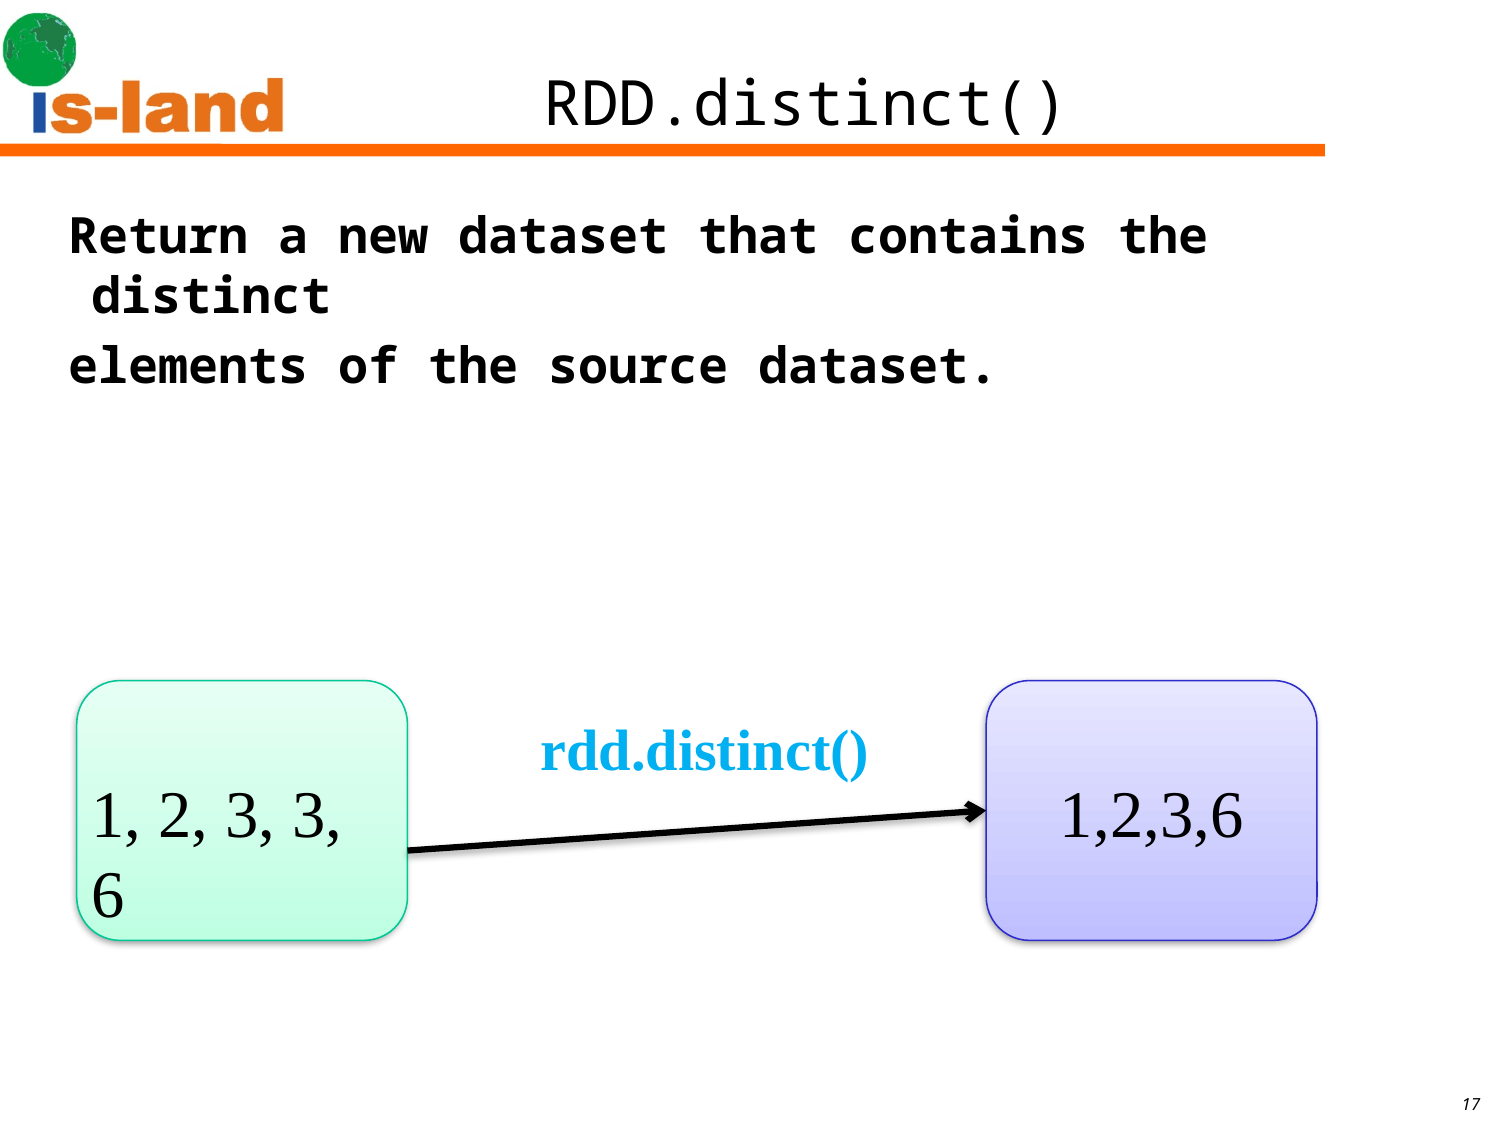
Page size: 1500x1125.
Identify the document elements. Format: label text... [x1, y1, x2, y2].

text_box [75, 679, 409, 898]
text_box [985, 679, 1318, 942]
text_box rdd.distinct() [525, 704, 904, 789]
text_box 1,2,3,6 [1045, 763, 1306, 858]
text_box [103, 938, 381, 942]
title RDD.distinct() [287, 50, 1325, 150]
text_box 1, 2, 3, 3, 6 [76, 763, 408, 938]
picture [0, 9, 288, 138]
list Return a new dataset that contains the distinct elements of the source dataset. [53, 196, 1475, 963]
